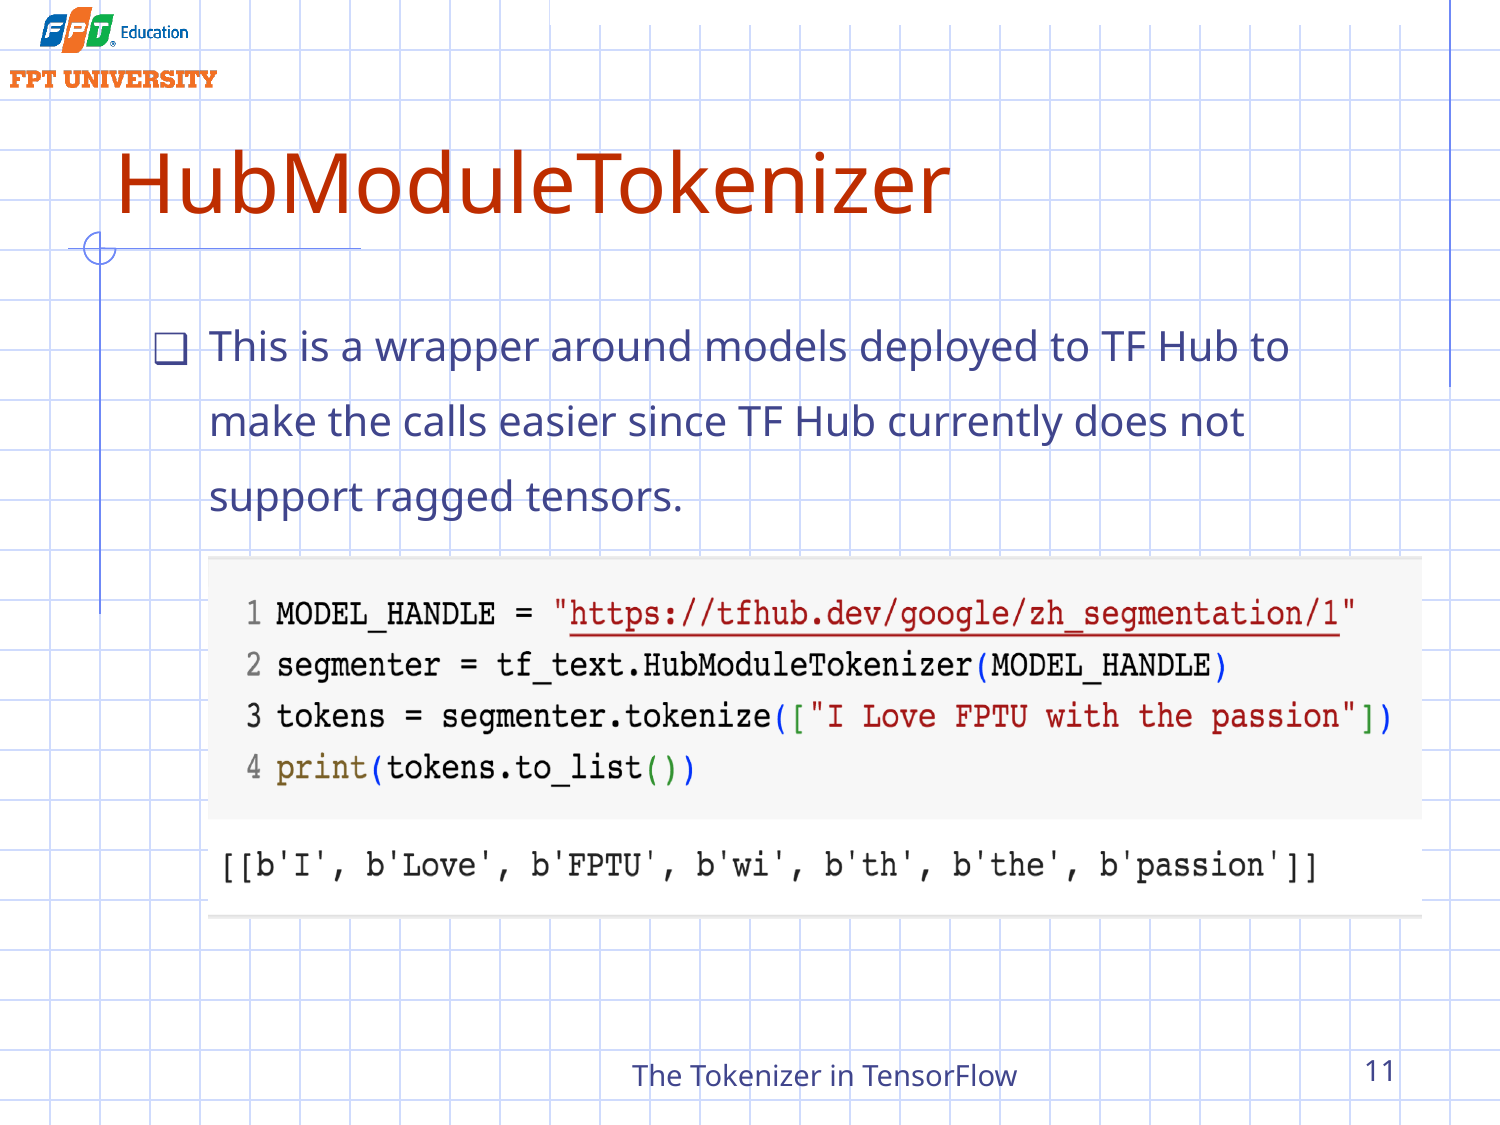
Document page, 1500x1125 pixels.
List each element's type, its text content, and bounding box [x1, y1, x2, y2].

text_box 11 [1099, 1024, 1413, 1100]
text_box The Tokenizer in TensorFlow [587, 1024, 1063, 1100]
picture [207, 556, 1422, 920]
title HubModuleTokenizer [99, 50, 1438, 238]
picture [10, 6, 217, 88]
list This is a wrapper around models deployed to TF Hub to make the calls easier since TF Hub currently does not support ragged tensors. [137, 287, 1375, 988]
